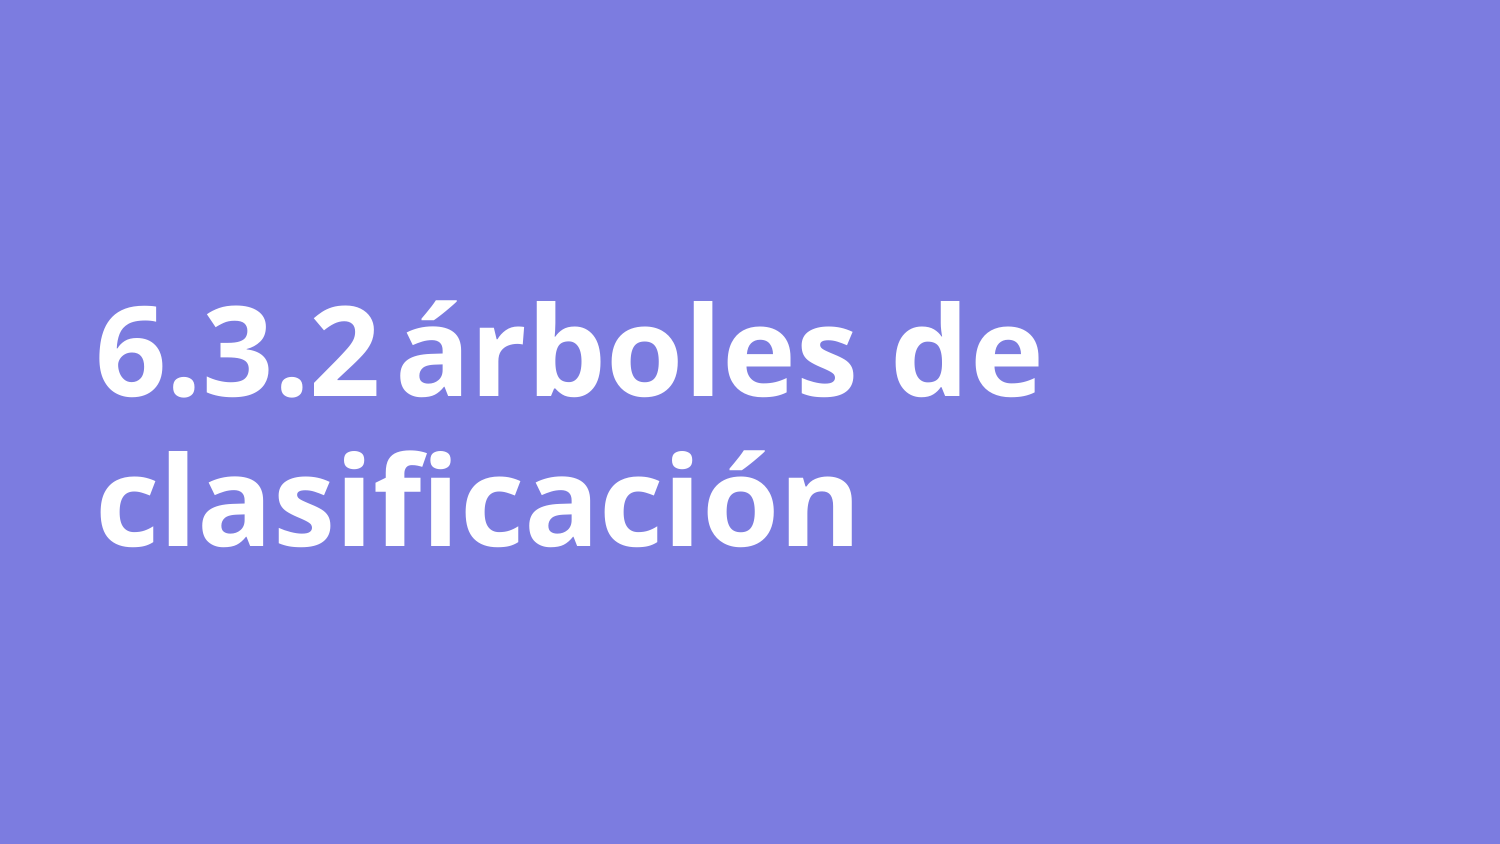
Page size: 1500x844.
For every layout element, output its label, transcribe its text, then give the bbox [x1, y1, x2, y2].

title 6.3.2 árboles de clasificación [80, 86, 1419, 758]
